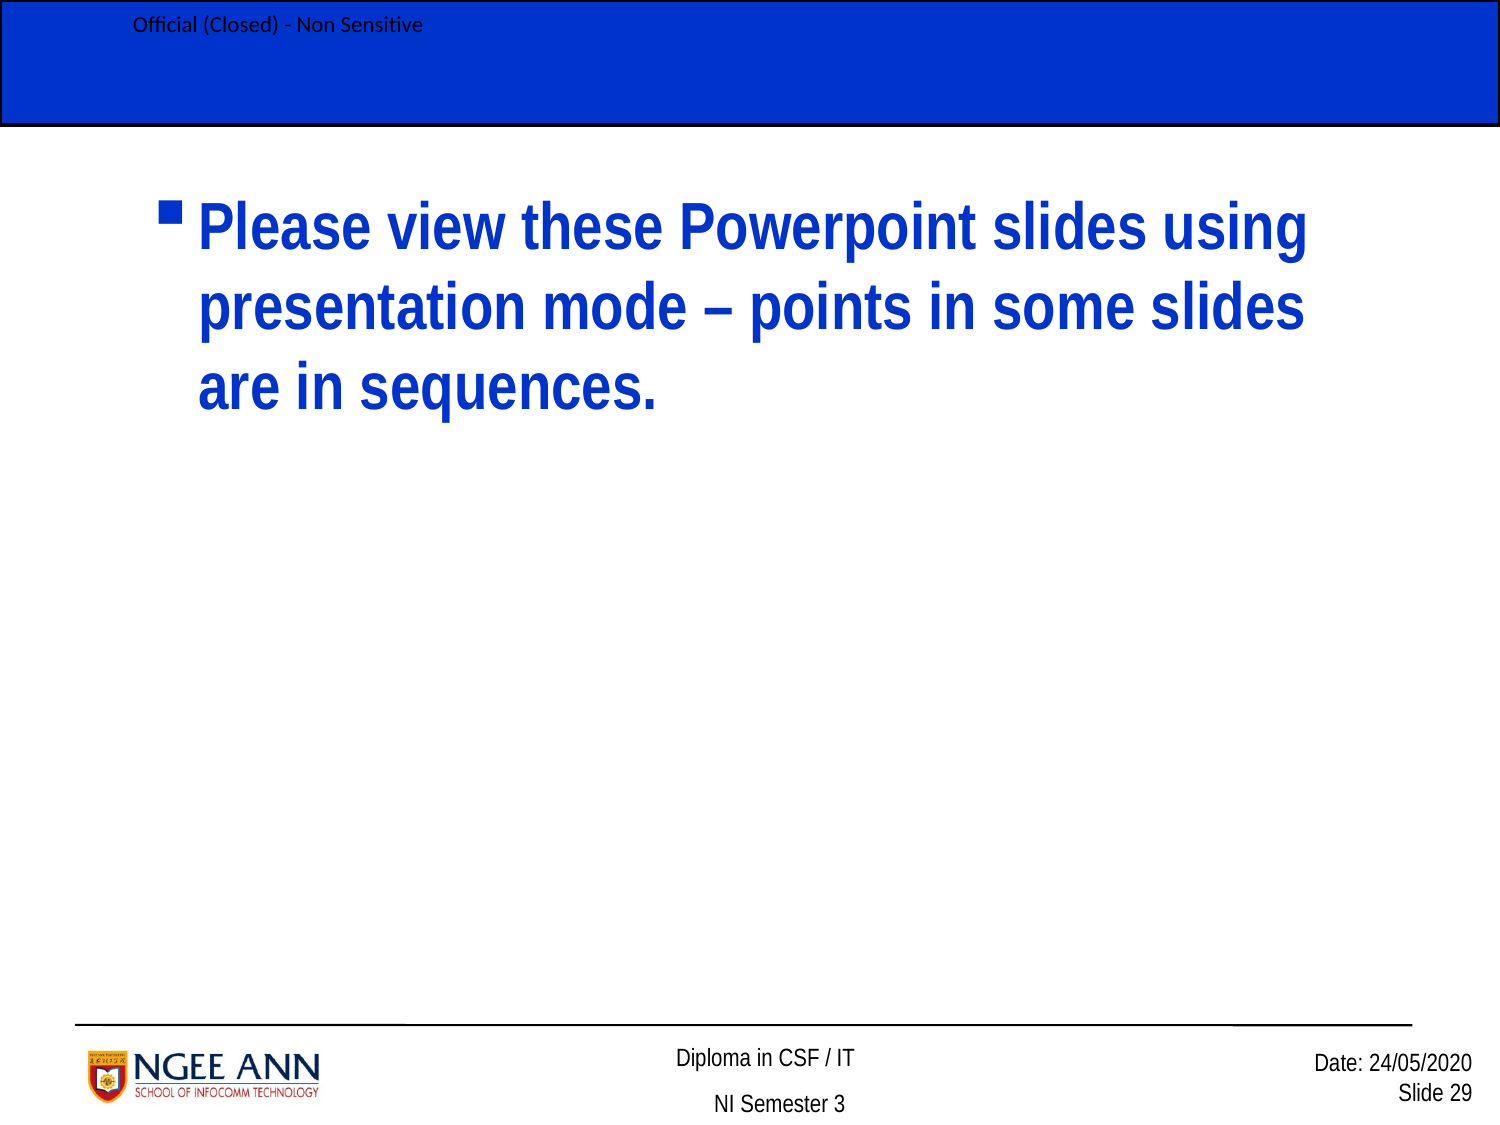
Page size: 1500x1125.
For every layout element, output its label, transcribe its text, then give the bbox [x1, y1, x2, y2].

picture [62, 1028, 344, 1125]
list Please view these Powerpoint slides using presentation mode – points in some slides are in sequences. [62, 174, 1400, 933]
